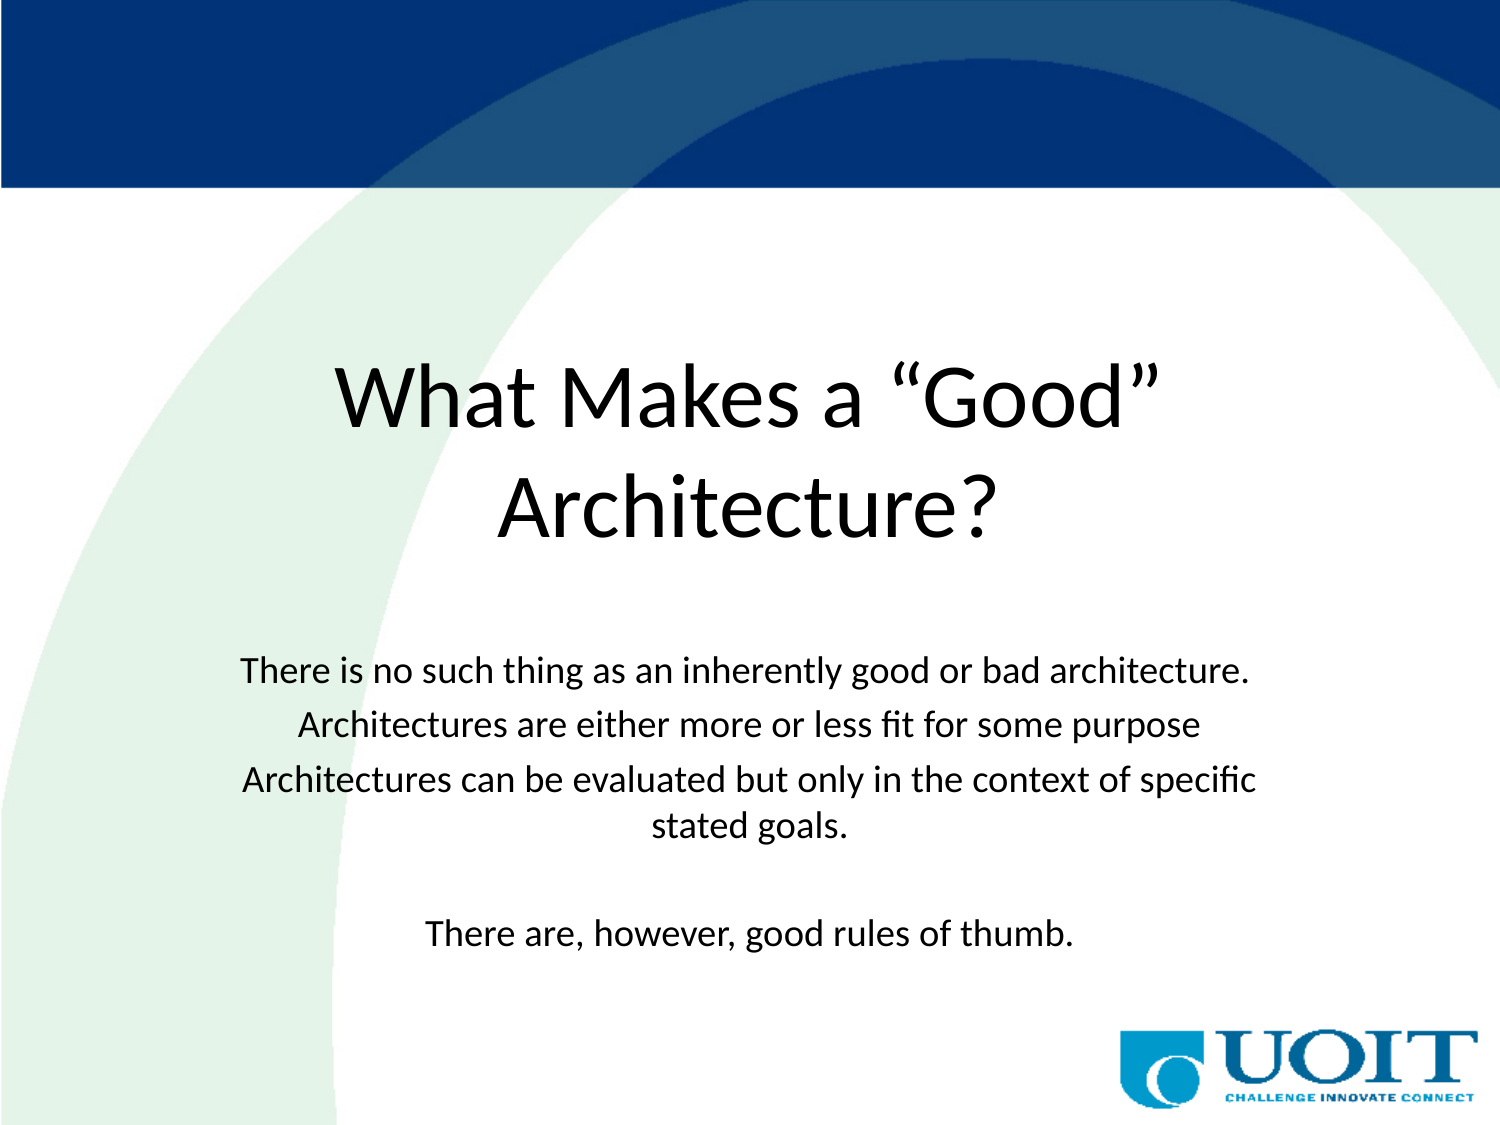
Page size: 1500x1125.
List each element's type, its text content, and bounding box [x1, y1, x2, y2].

title What Makes a “Good” Architecture? [112, 324, 1388, 567]
picture [0, 0, 1500, 1125]
subtitle There is no such thing as an inherently good or bad architecture. Architectures are either more or less fit for some purpose Architectures can be evaluated but only in the context of specific stated goals. There are, however, good rules of thumb. [225, 637, 1275, 975]
